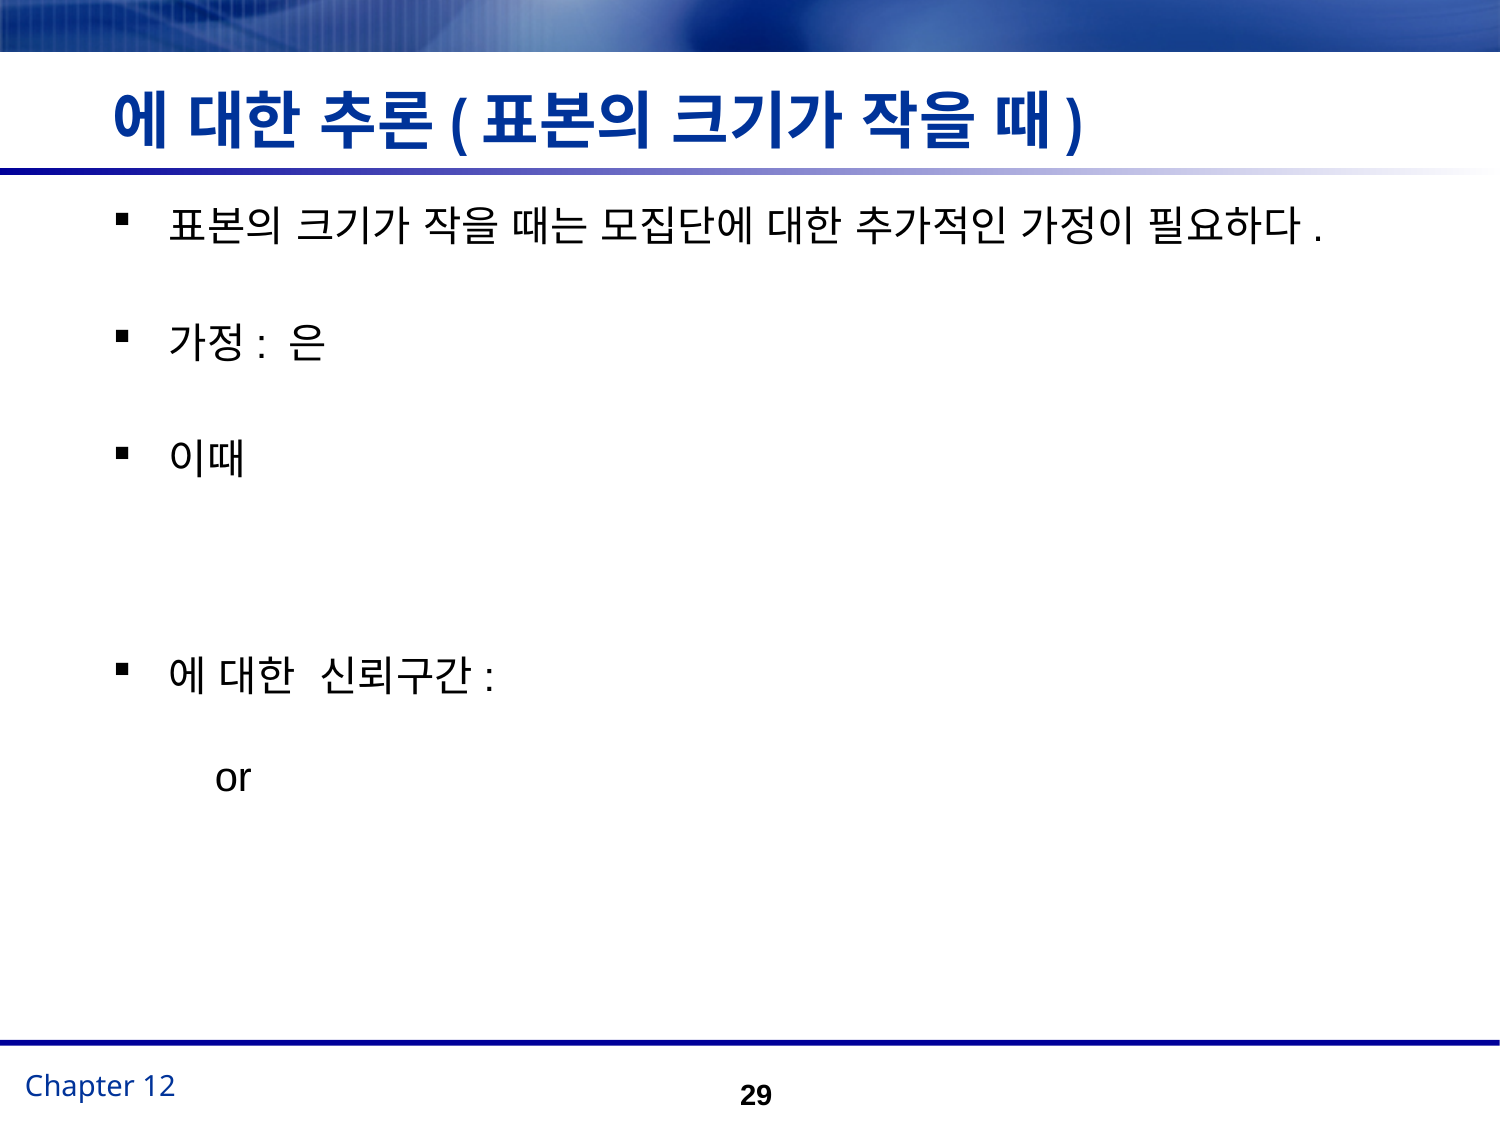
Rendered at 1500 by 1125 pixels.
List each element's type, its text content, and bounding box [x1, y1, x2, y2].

slide_number 29 [699, 1062, 788, 1125]
picture [0, 0, 1500, 52]
